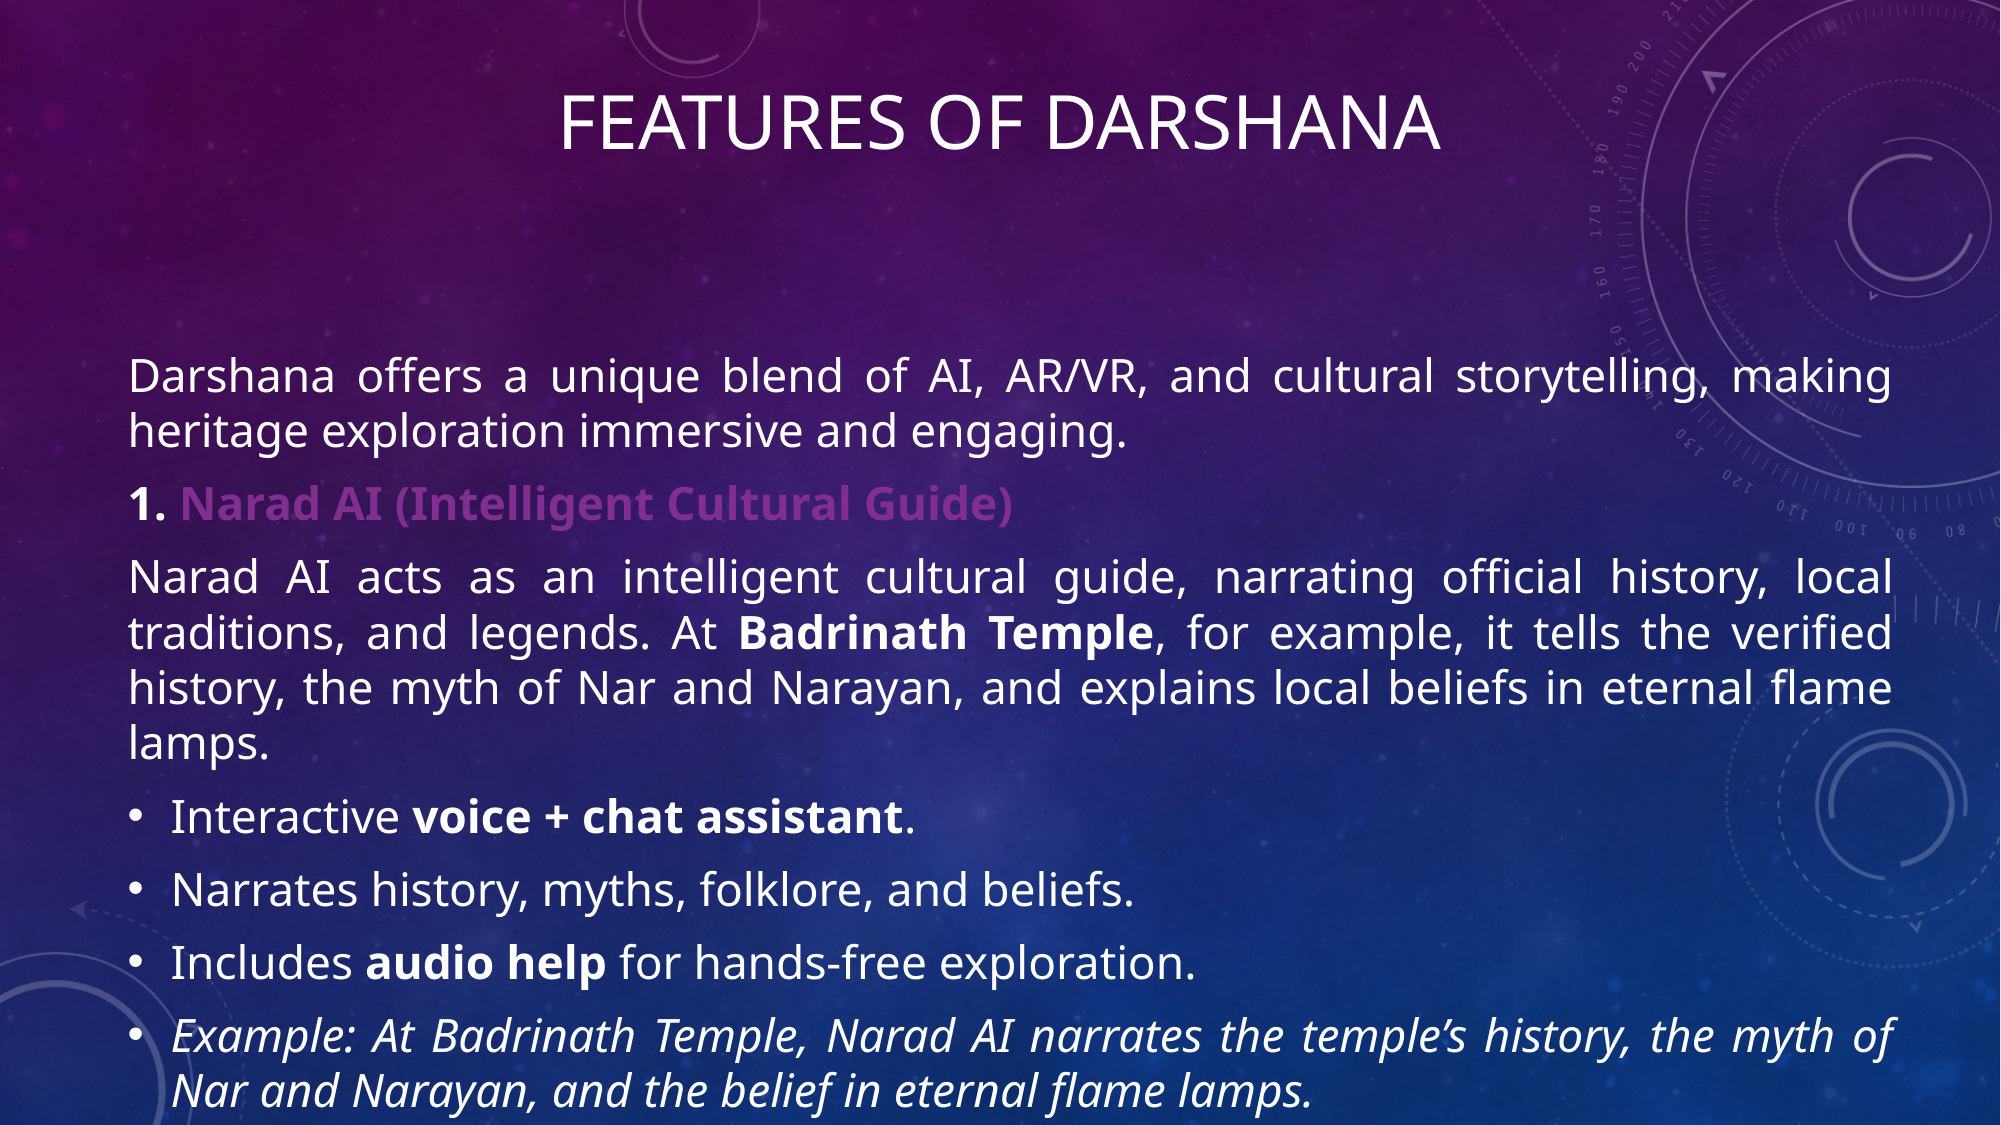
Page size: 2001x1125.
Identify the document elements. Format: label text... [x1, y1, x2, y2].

title Features of Darshana [112, 0, 1888, 239]
picture [0, 0, 2001, 1125]
list Darshana offers a unique blend of AI, AR/VR, and cultural storytelling, making heritage exploration immersive and engaging. Narad AI (Intelligent Cultural Guide) Narad AI acts as an intelligent cultural guide, narrating official history, local traditions, and legends. At Badrinath Temple, for example, it tells the verified history, the myth of Nar and Narayan, and explains local beliefs in eternal flame lamps. Interactive voice + chat assistant. Narrates history, myths, folklore, and beliefs. Includes audio help for hands-free exploration. Example: At Badrinath Temple, Narad AI narrates the temple’s history, the myth of Nar and Narayan, and the belief in eternal flame lamps. [112, 338, 1909, 1125]
